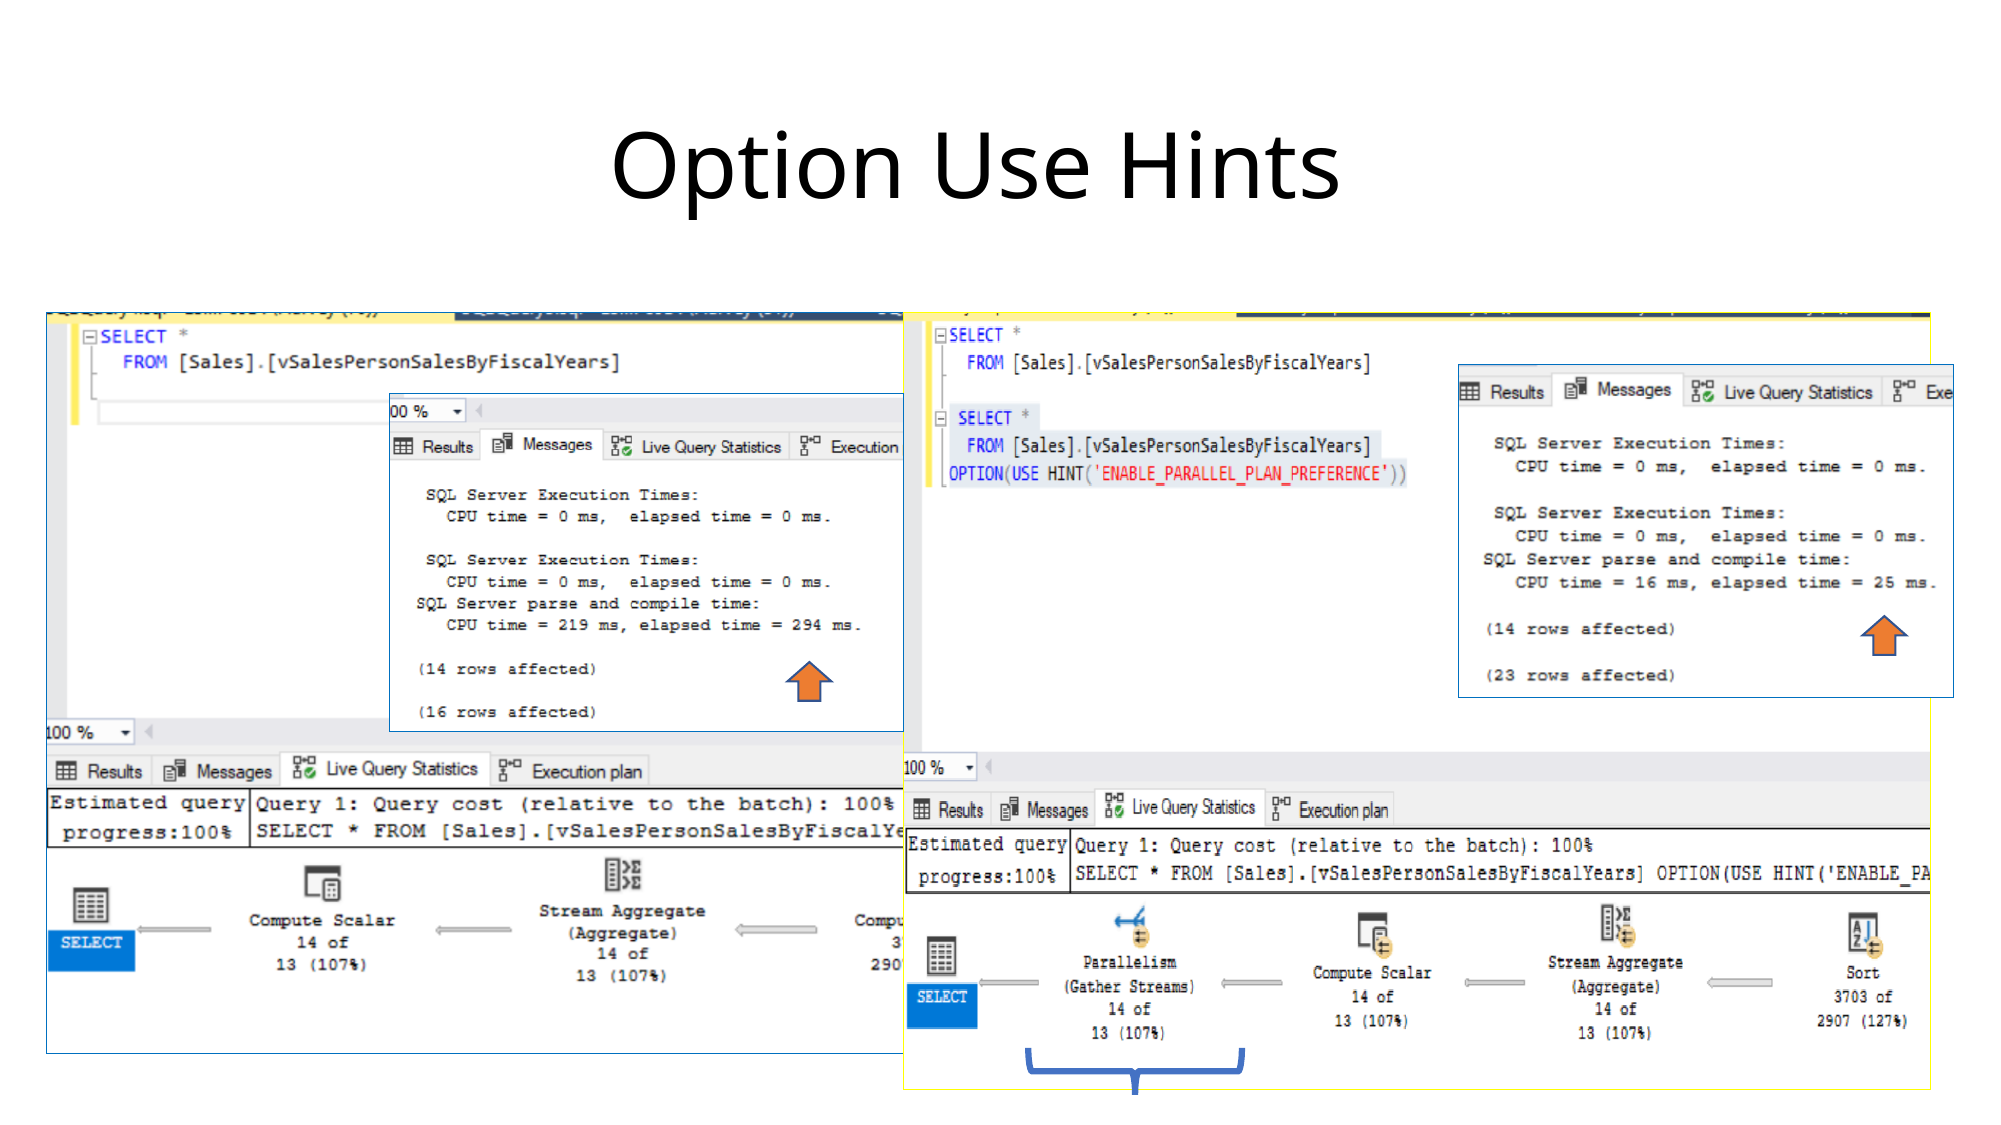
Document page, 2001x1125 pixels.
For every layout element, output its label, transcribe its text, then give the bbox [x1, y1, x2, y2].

picture [46, 312, 1954, 1090]
title Option Use Hints [137, 59, 1863, 278]
